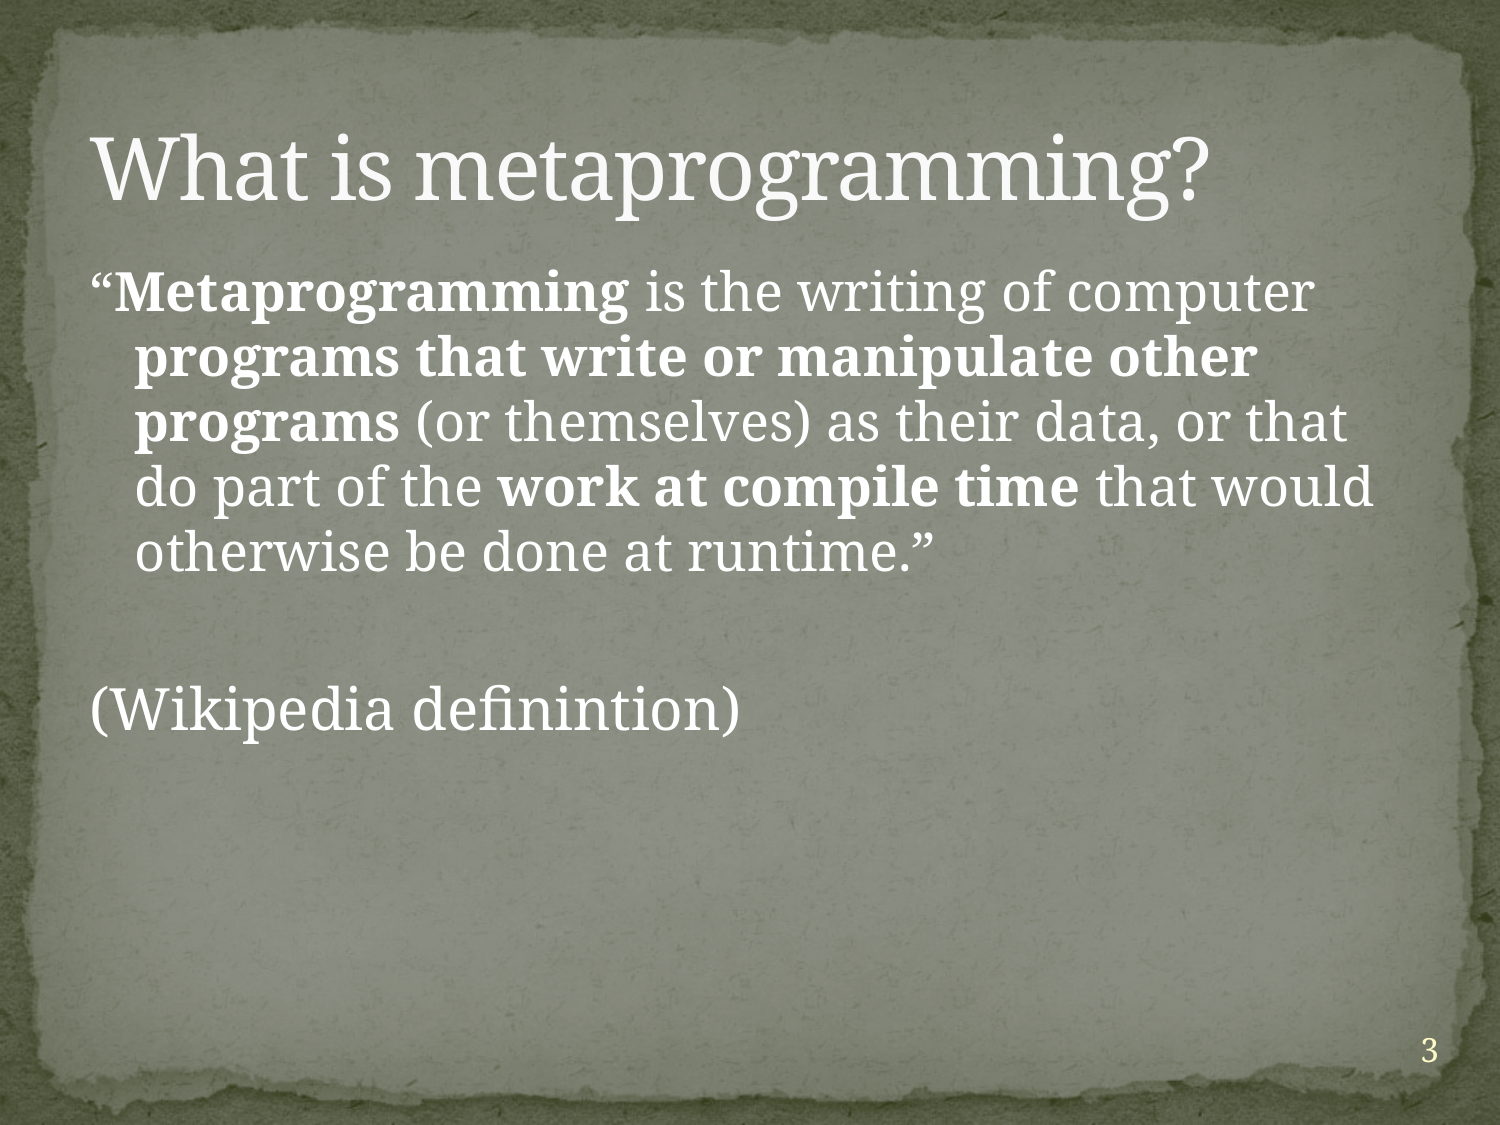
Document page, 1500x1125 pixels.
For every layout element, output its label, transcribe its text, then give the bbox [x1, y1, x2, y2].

list “Metaprogramming is the writing of computer programs that write or manipulate other programs (or themselves) as their data, or that do part of the work at compile time that would otherwise be done at runtime.” (Wikipedia definintion) [75, 249, 1425, 1000]
title What is metaprogramming? [74, 24, 1425, 225]
slide_number 3 [1379, 1014, 1480, 1089]
